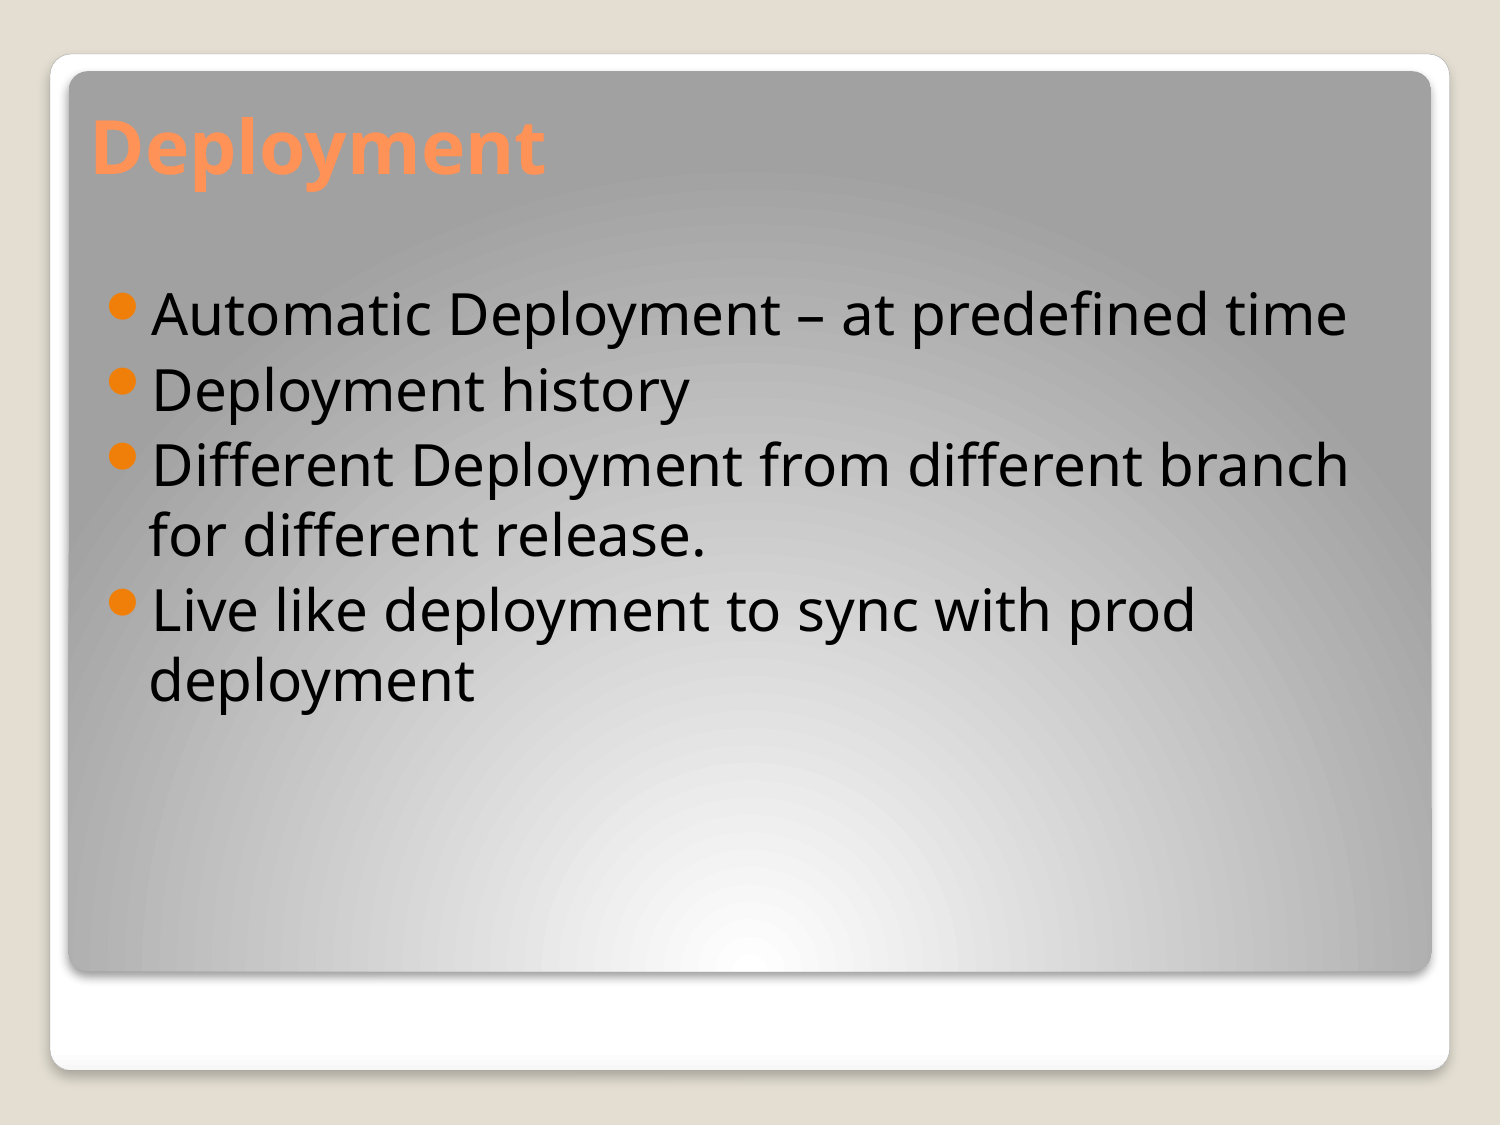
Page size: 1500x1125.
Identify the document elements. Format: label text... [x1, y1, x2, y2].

title Deployment [75, 24, 1418, 198]
list Automatic Deployment – at predefined time Deployment history Different Deployment from different branch for different release. Live like deployment to sync with prod deployment [75, 262, 1418, 950]
